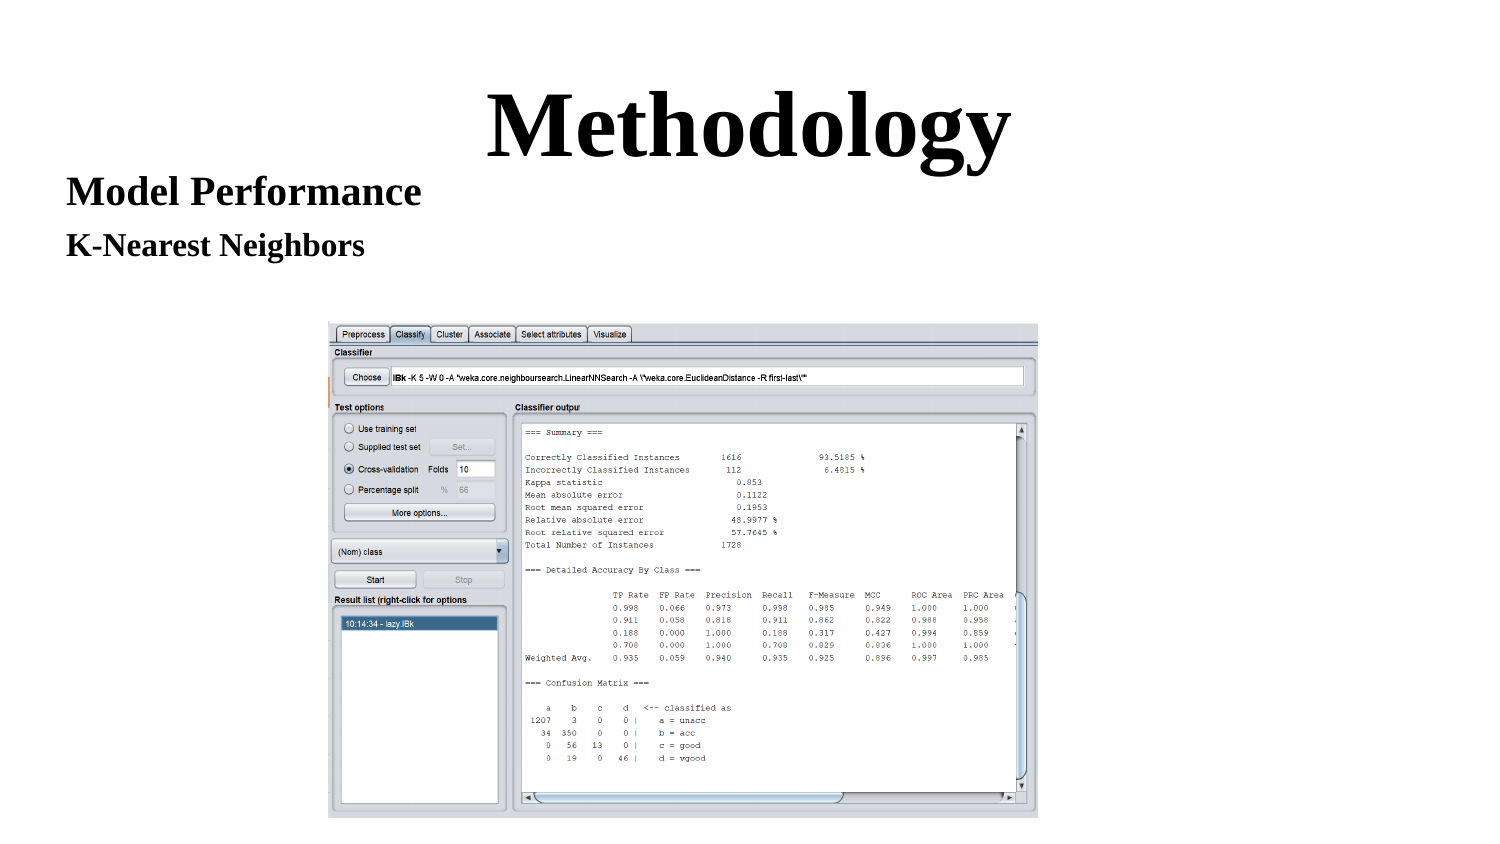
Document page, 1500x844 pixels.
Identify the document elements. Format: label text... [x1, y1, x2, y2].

subtitle Model Performance [51, 148, 1449, 208]
subtitle K-Nearest Neighbors [51, 208, 1449, 281]
picture [328, 321, 1039, 818]
title Methodology [51, 47, 1449, 148]
